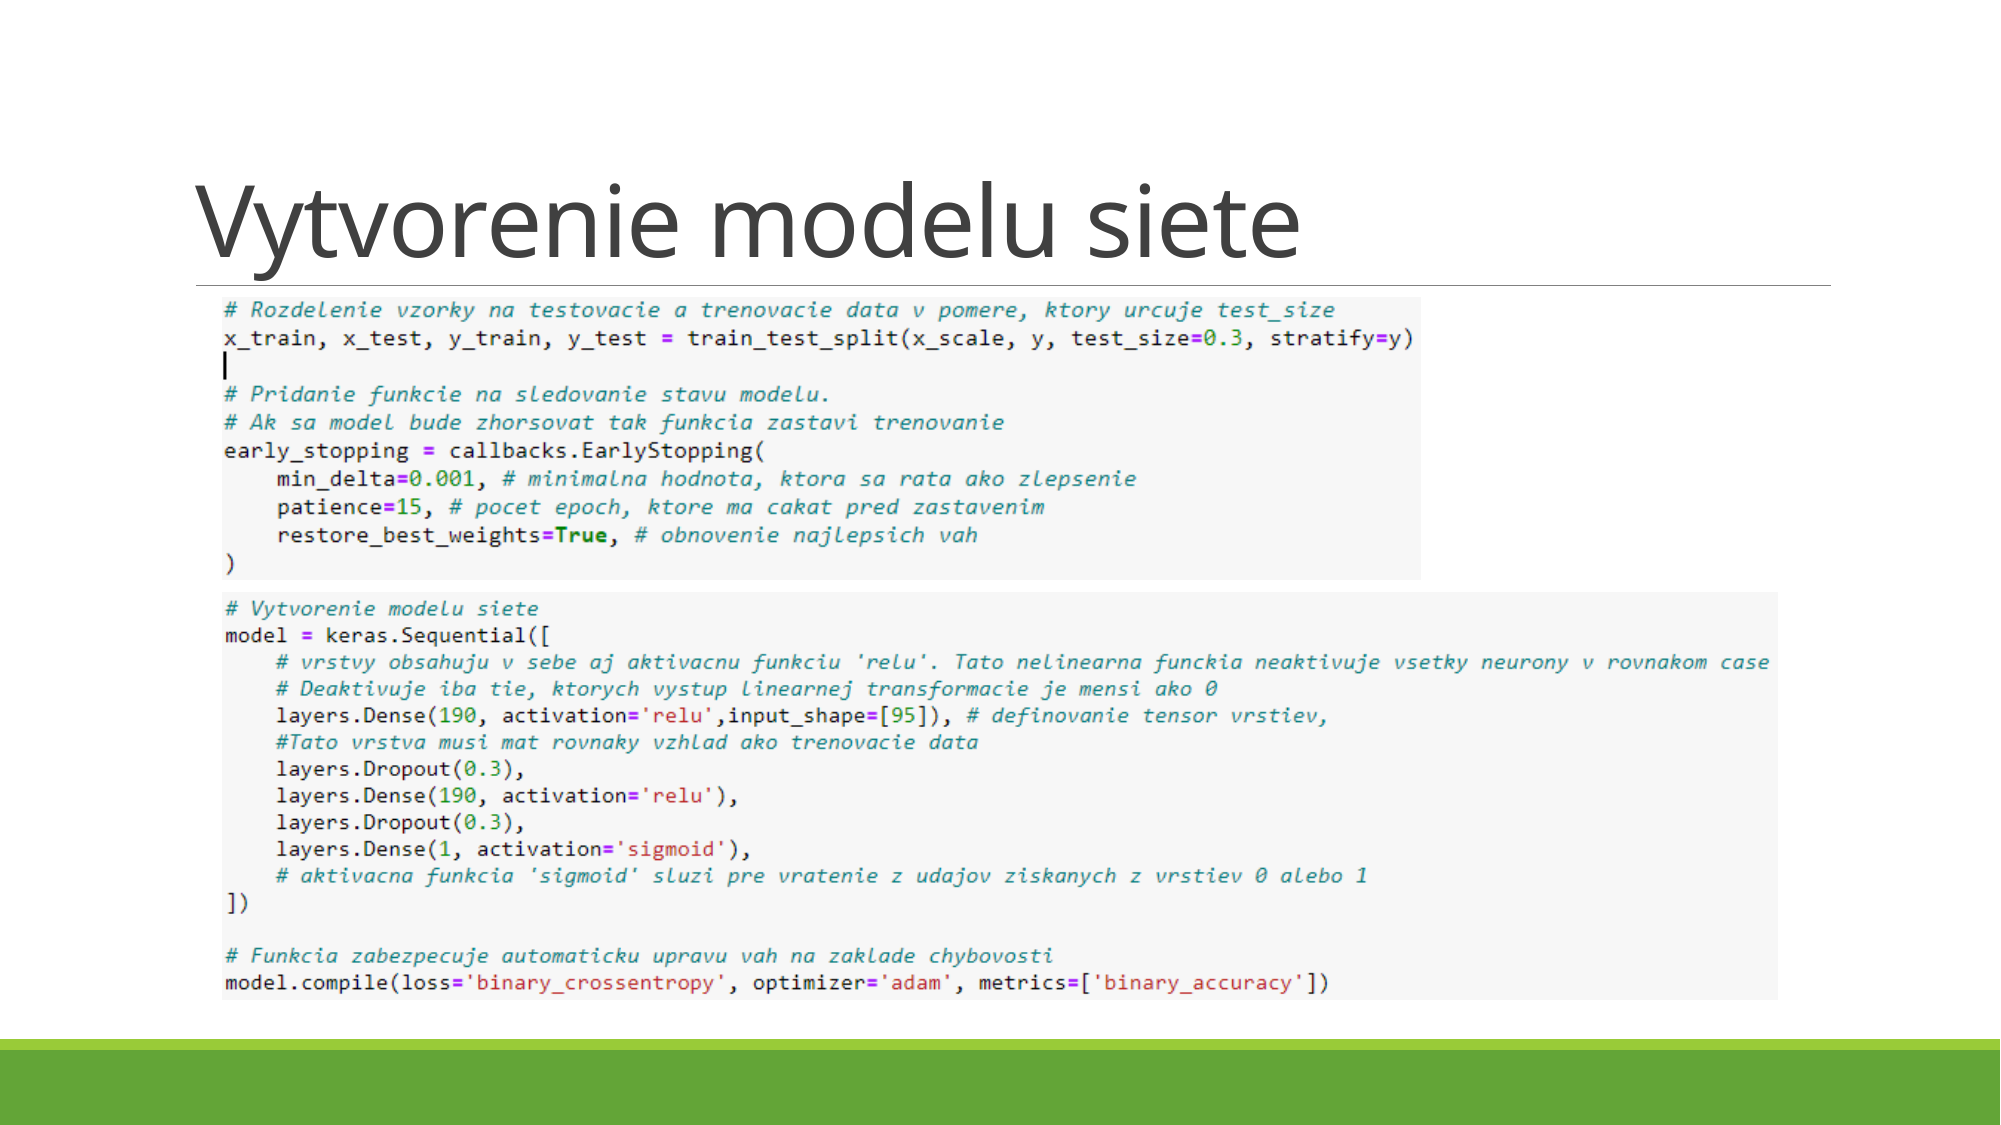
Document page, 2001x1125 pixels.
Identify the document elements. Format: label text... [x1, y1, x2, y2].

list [221, 296, 1422, 581]
picture [221, 591, 1779, 1001]
title Vytvorenie modelu siete [180, 47, 1830, 285]
